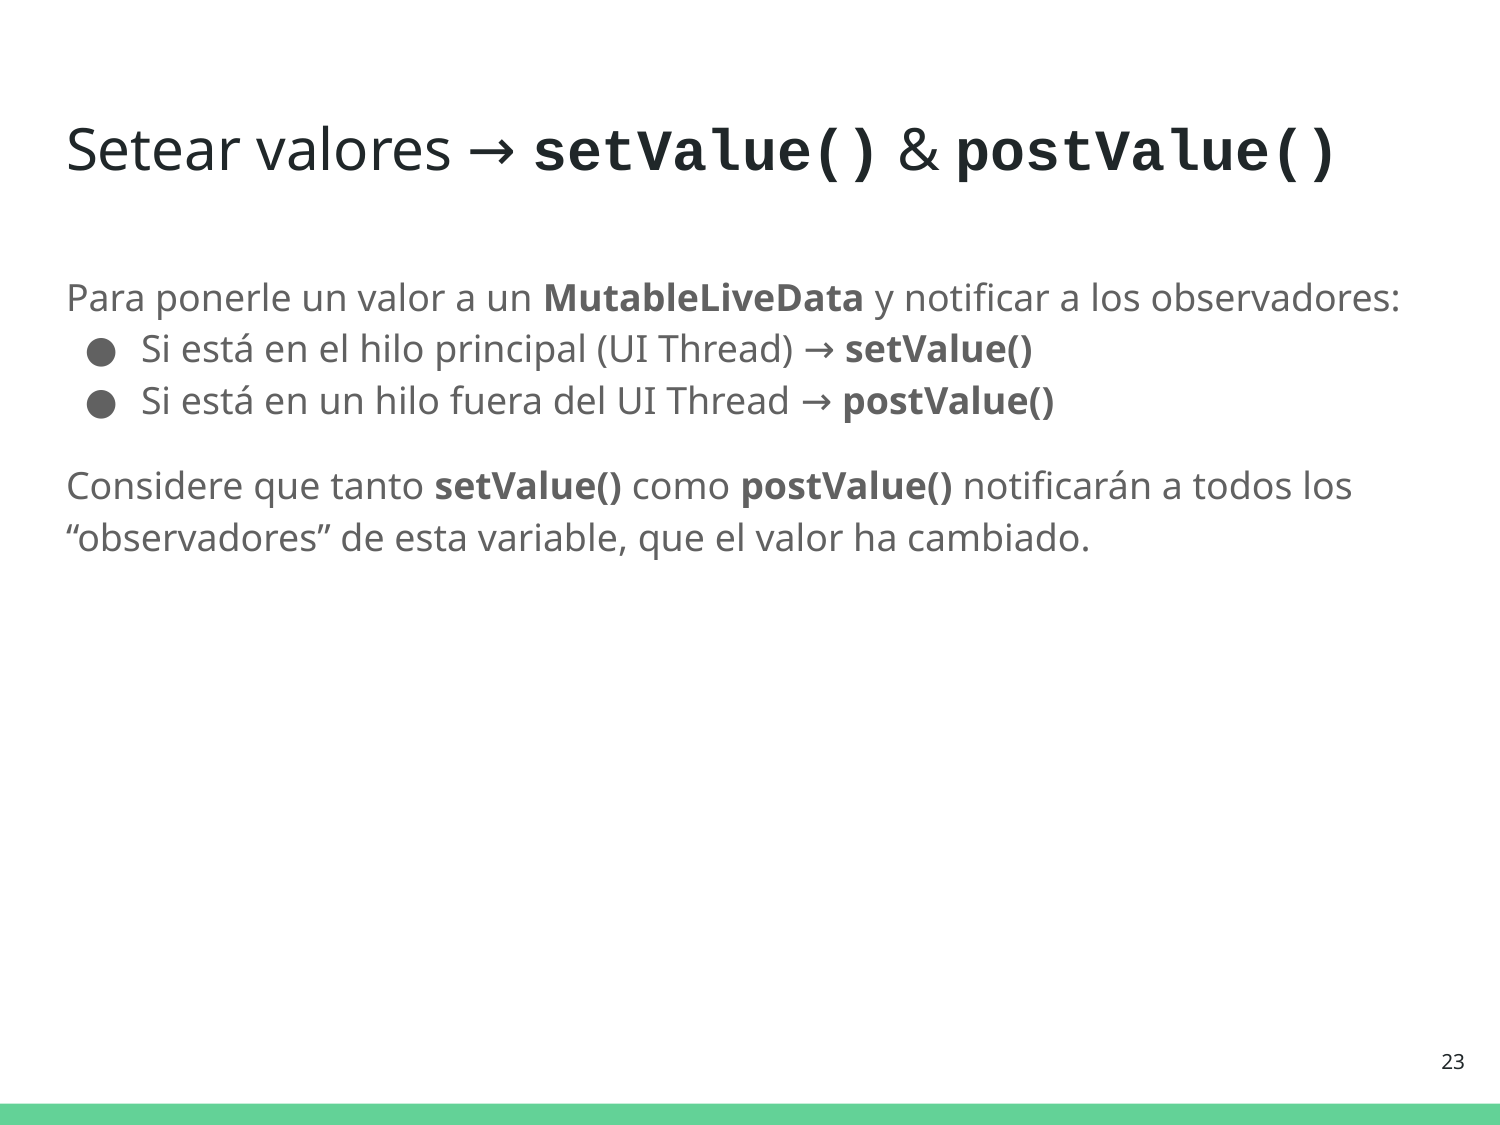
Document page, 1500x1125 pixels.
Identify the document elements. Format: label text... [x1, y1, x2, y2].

slide_number ‹#› [1389, 1019, 1480, 1106]
list Para ponerle un valor a un MutableLiveData y notificar a los observadores: Si está en el hilo principal (UI Thread) → setValue() Si está en un hilo fuera del UI Thread → postValue() Considere que tanto setValue() como postValue() notificarán a todos los “observadores” de esta variable, que el valor ha cambiado. [51, 252, 1449, 1000]
title Setear valores → setValue() & postValue() [51, 97, 1449, 223]
